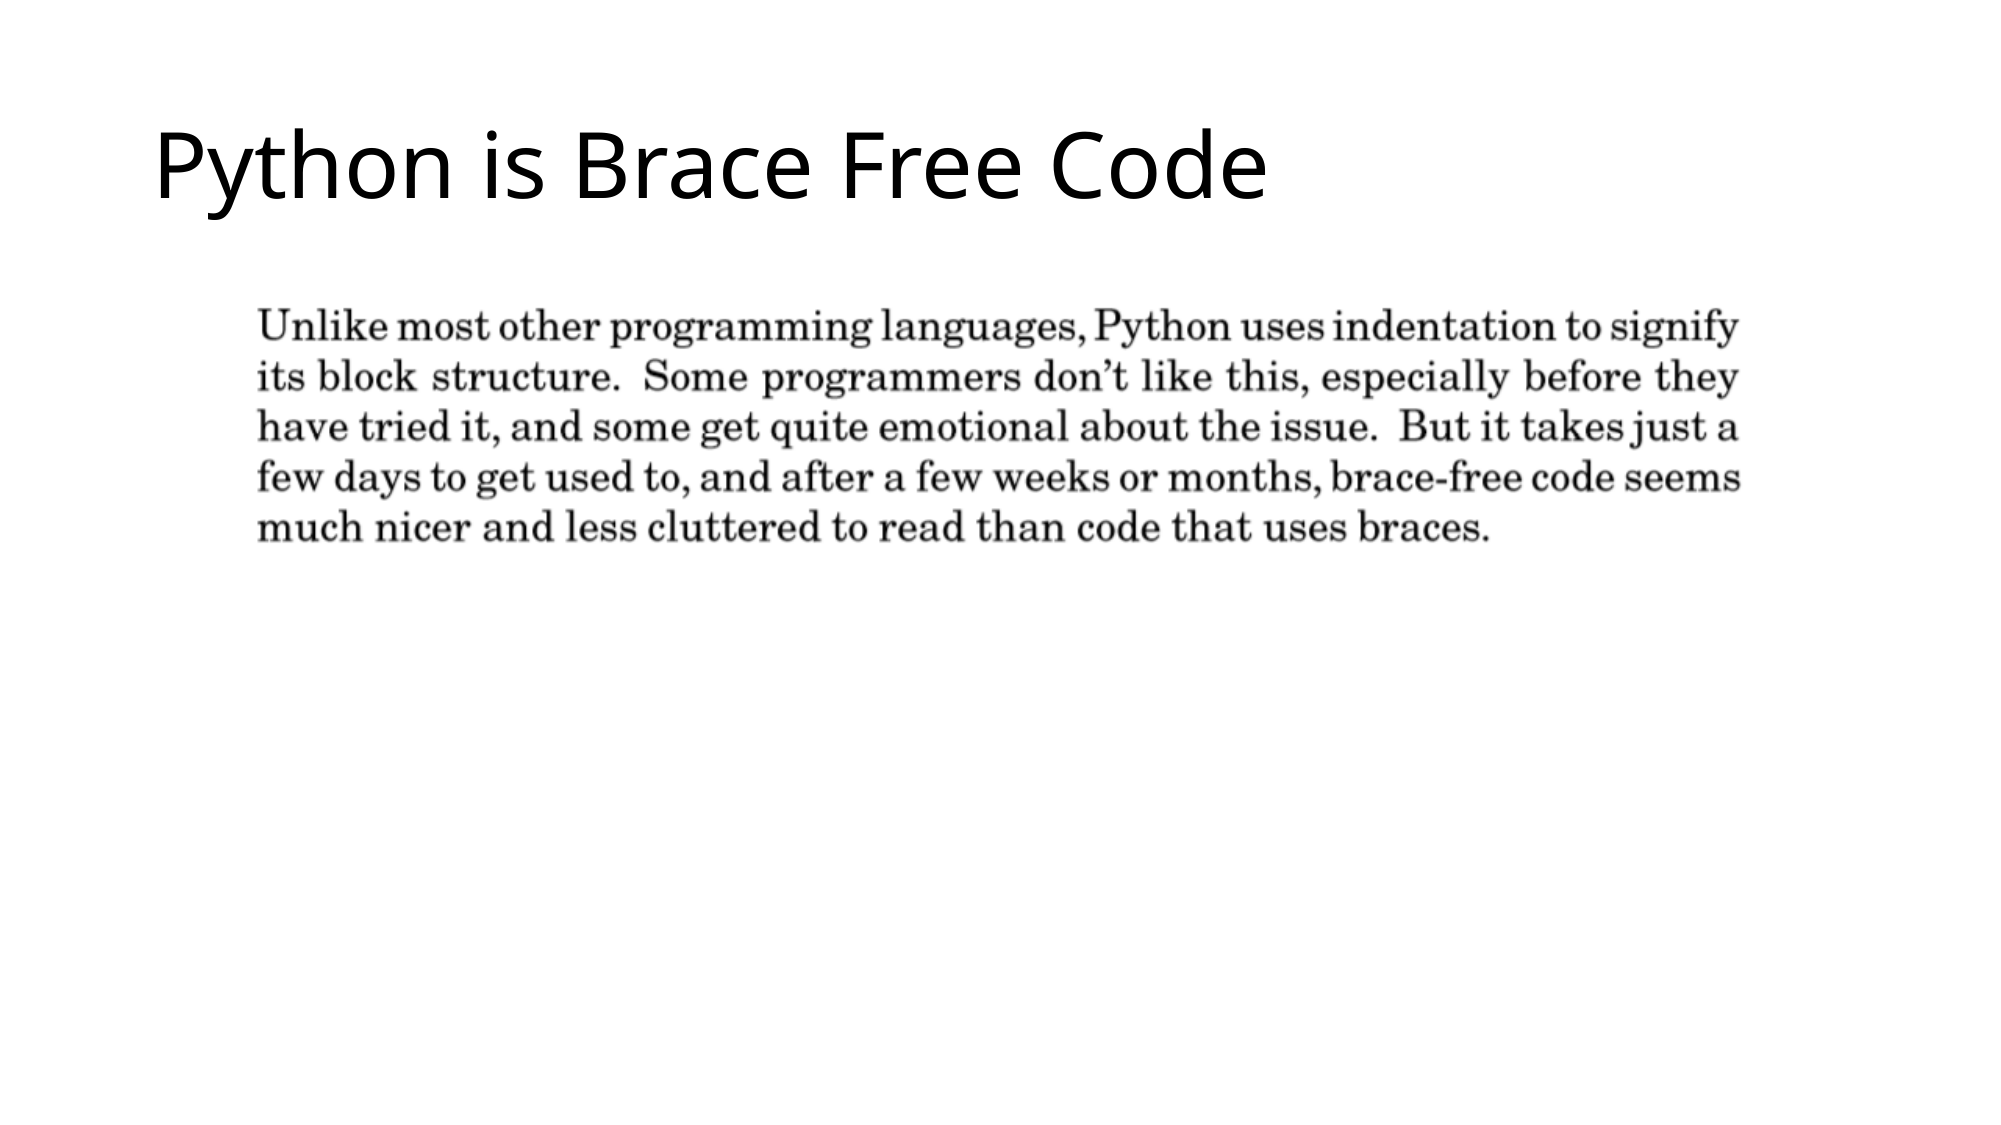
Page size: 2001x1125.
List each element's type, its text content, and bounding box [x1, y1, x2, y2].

picture [238, 299, 1761, 566]
title Python is Brace Free Code [137, 59, 1863, 278]
